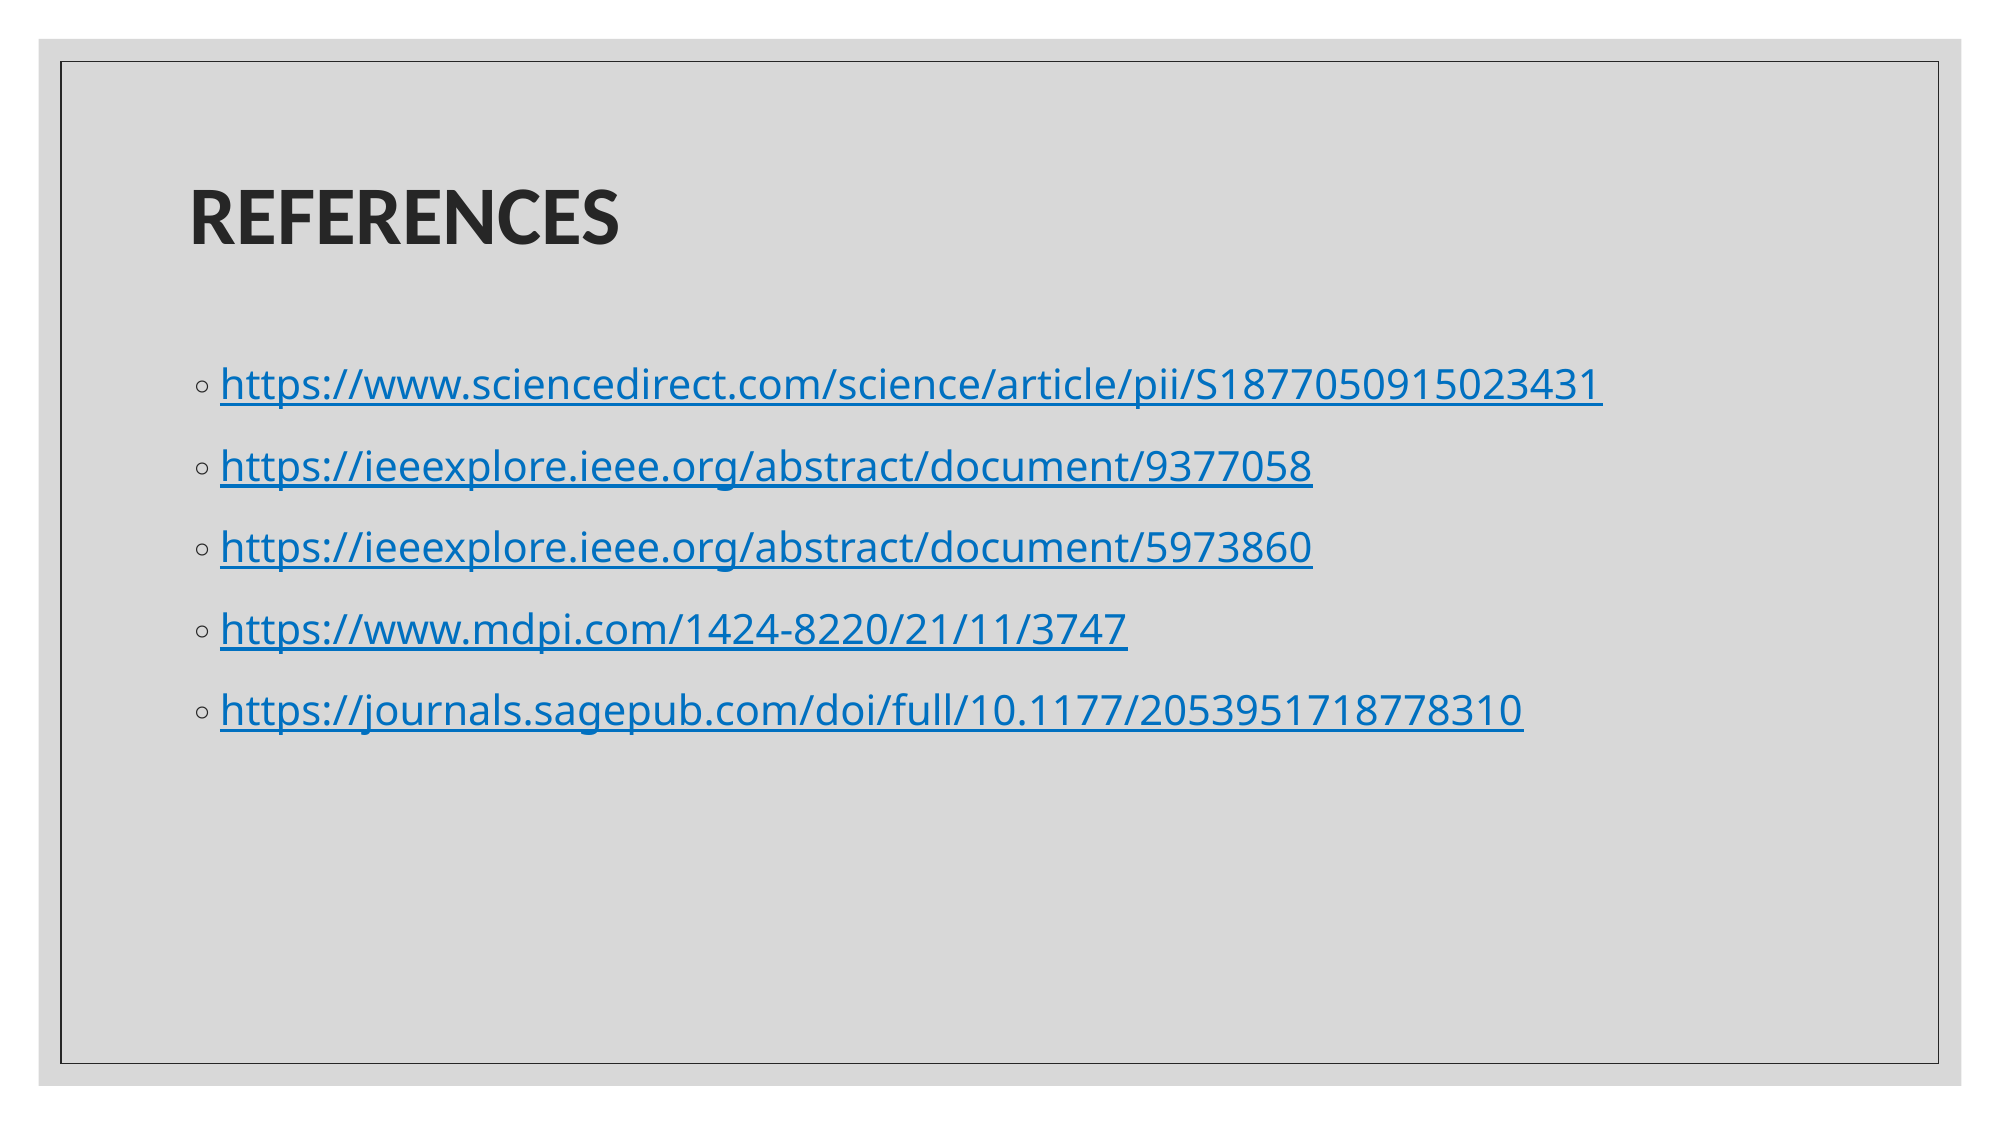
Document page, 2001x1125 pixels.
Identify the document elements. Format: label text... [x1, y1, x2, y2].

title REFERENCES [174, 105, 1825, 331]
list https://www.sciencedirect.com/science/article/pii/S1877050915023431 https://ieeexplore.ieee.org/abstract/document/9377058 https://ieeexplore.ieee.org/abstract/document/5973860 https://www.mdpi.com/1424-8220/21/11/3747 https://journals.sagepub.com/doi/full/10.1177/2053951718778310 [174, 345, 1825, 977]
